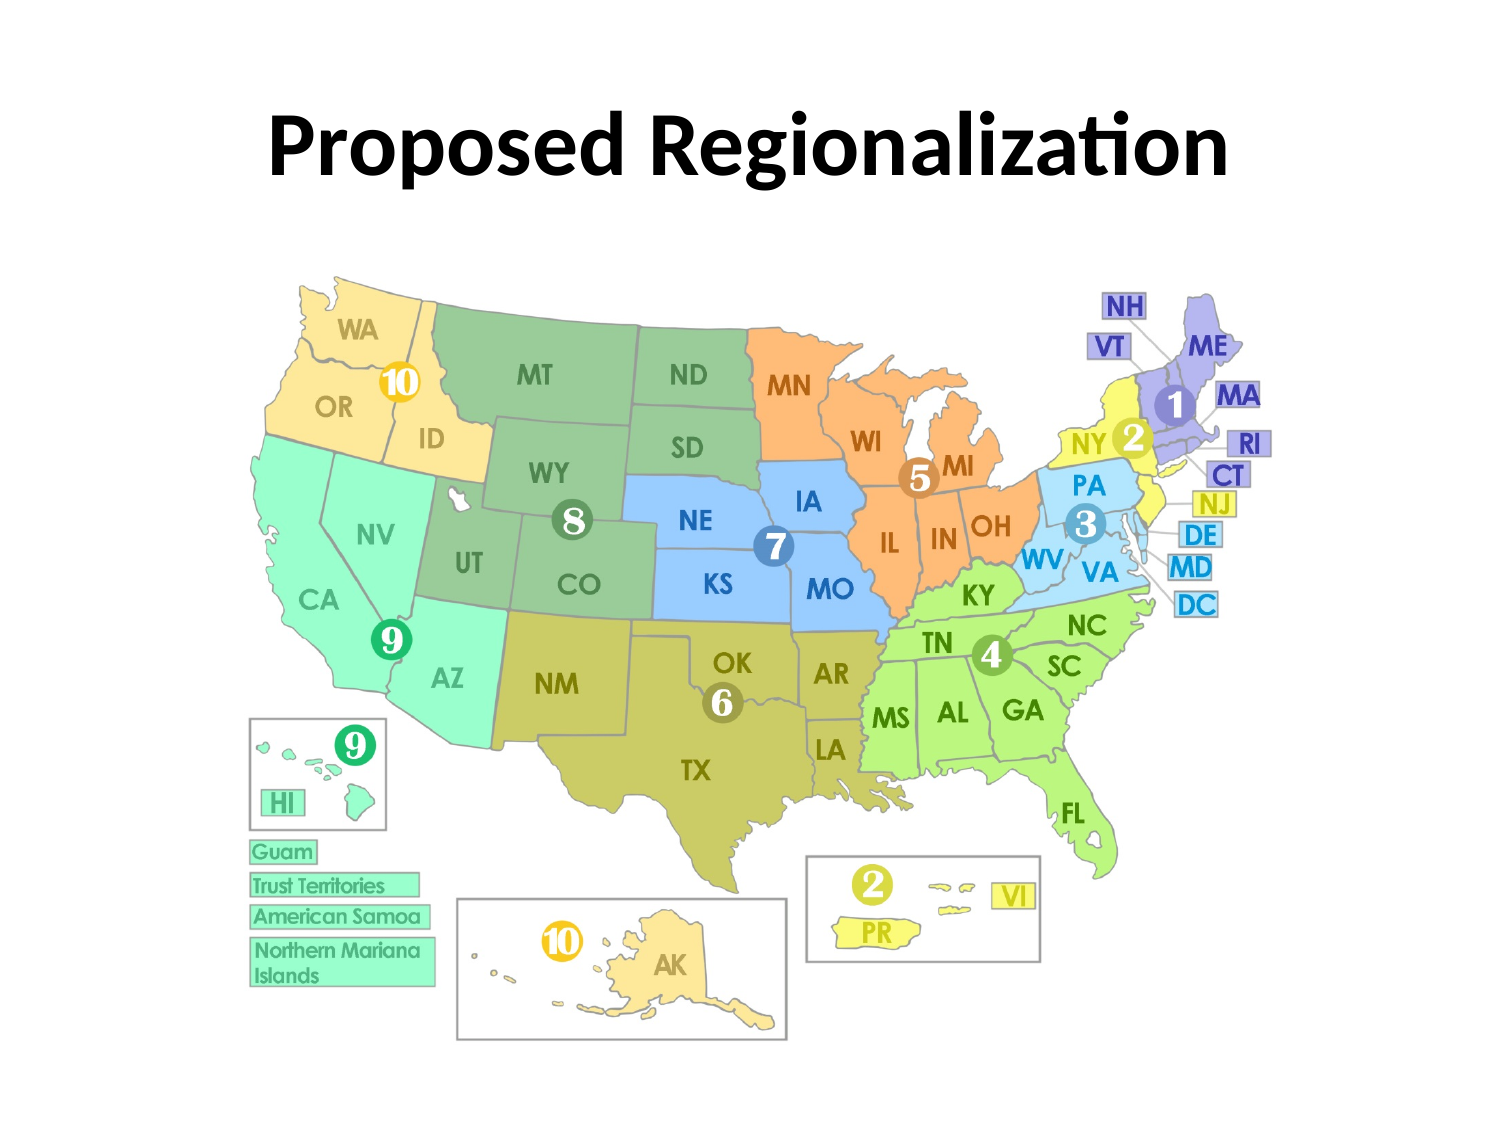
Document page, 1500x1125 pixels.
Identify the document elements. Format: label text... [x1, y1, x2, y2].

picture [199, 214, 1291, 1088]
title Proposed Regionalization [75, 45, 1425, 233]
